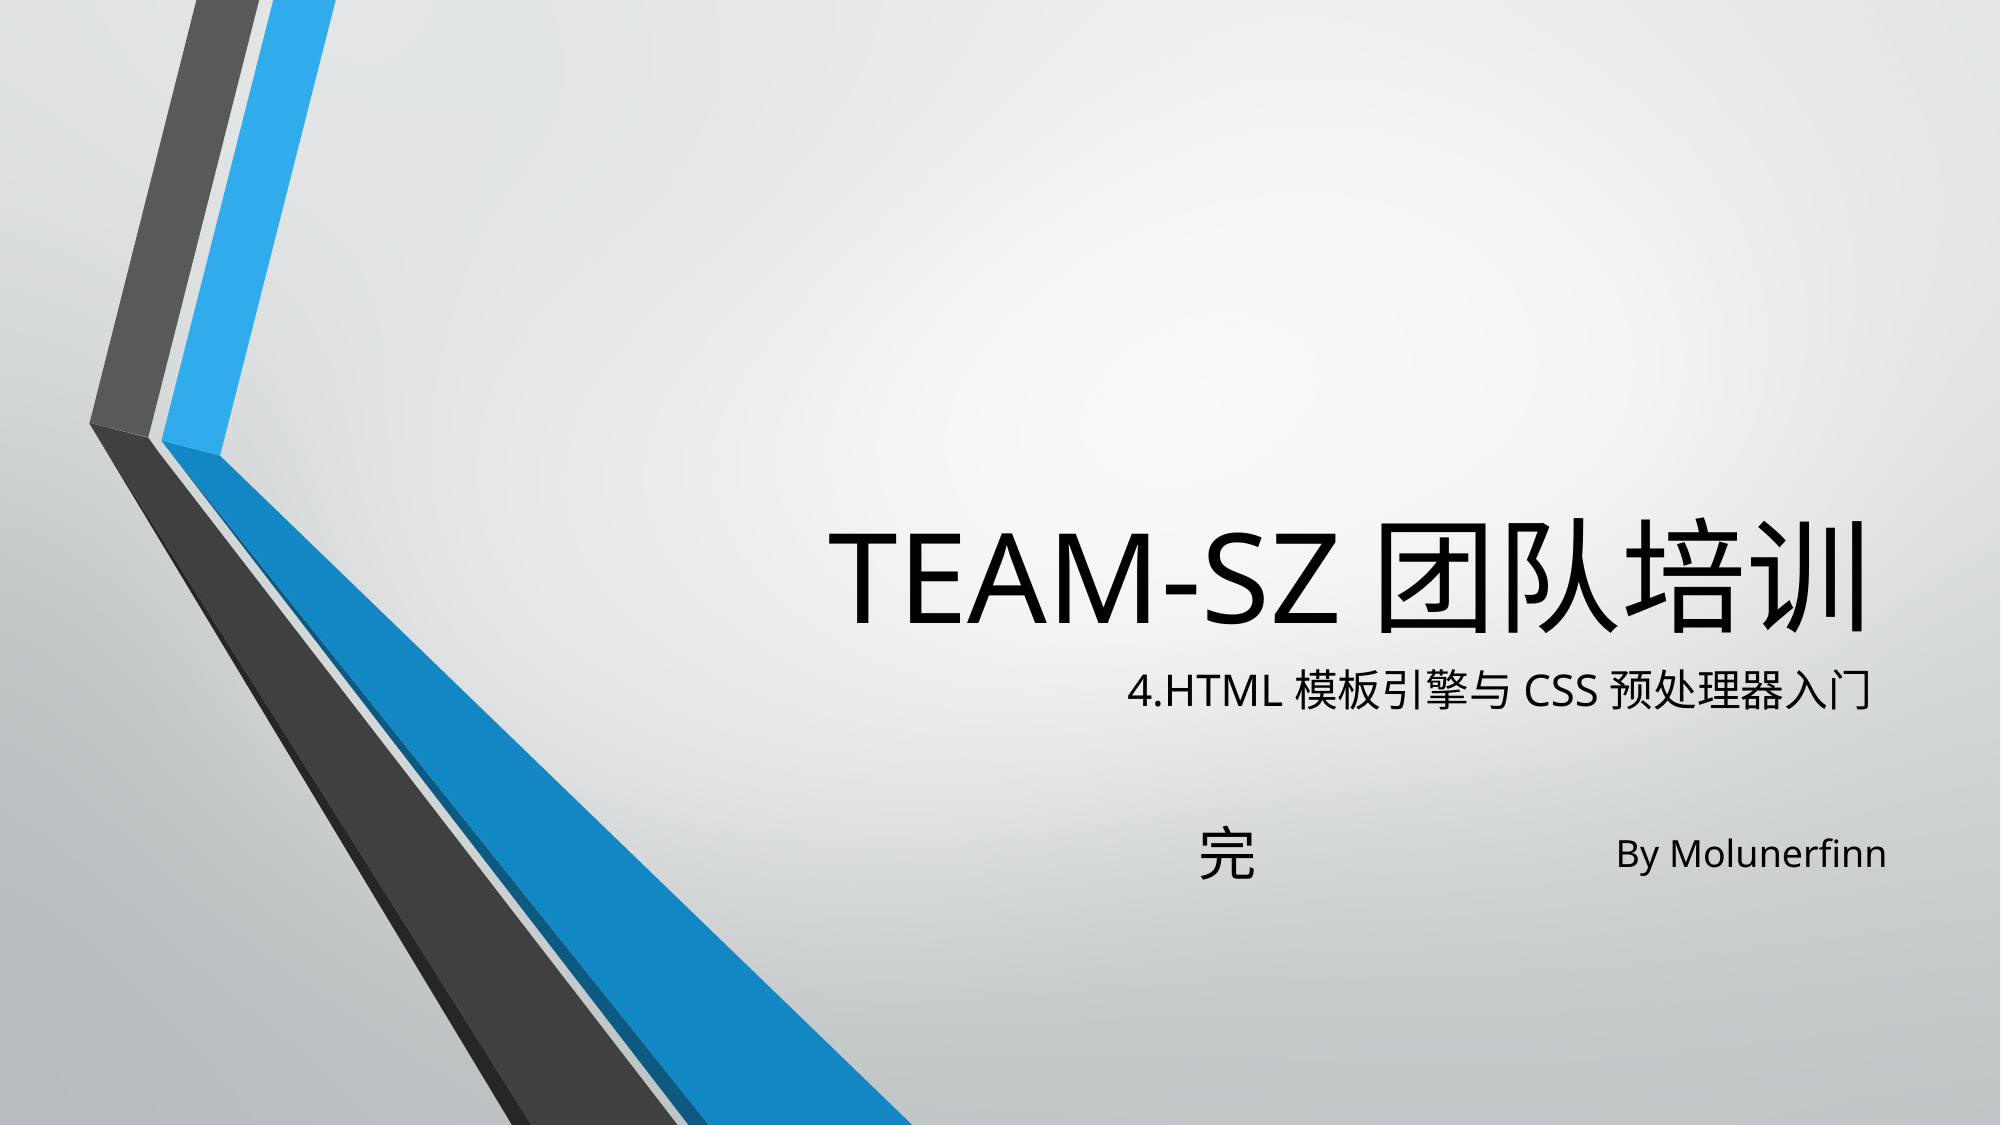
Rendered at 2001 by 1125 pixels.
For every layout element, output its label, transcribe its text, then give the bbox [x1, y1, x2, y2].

text_box 完 [1184, 810, 1273, 895]
title TEAM-SZ团队培训 [480, 226, 1887, 656]
text_box By Molunerfinn [1600, 822, 1903, 883]
subtitle 4.HTML模板引擎与CSS预处理器入门 [740, 655, 1887, 884]
